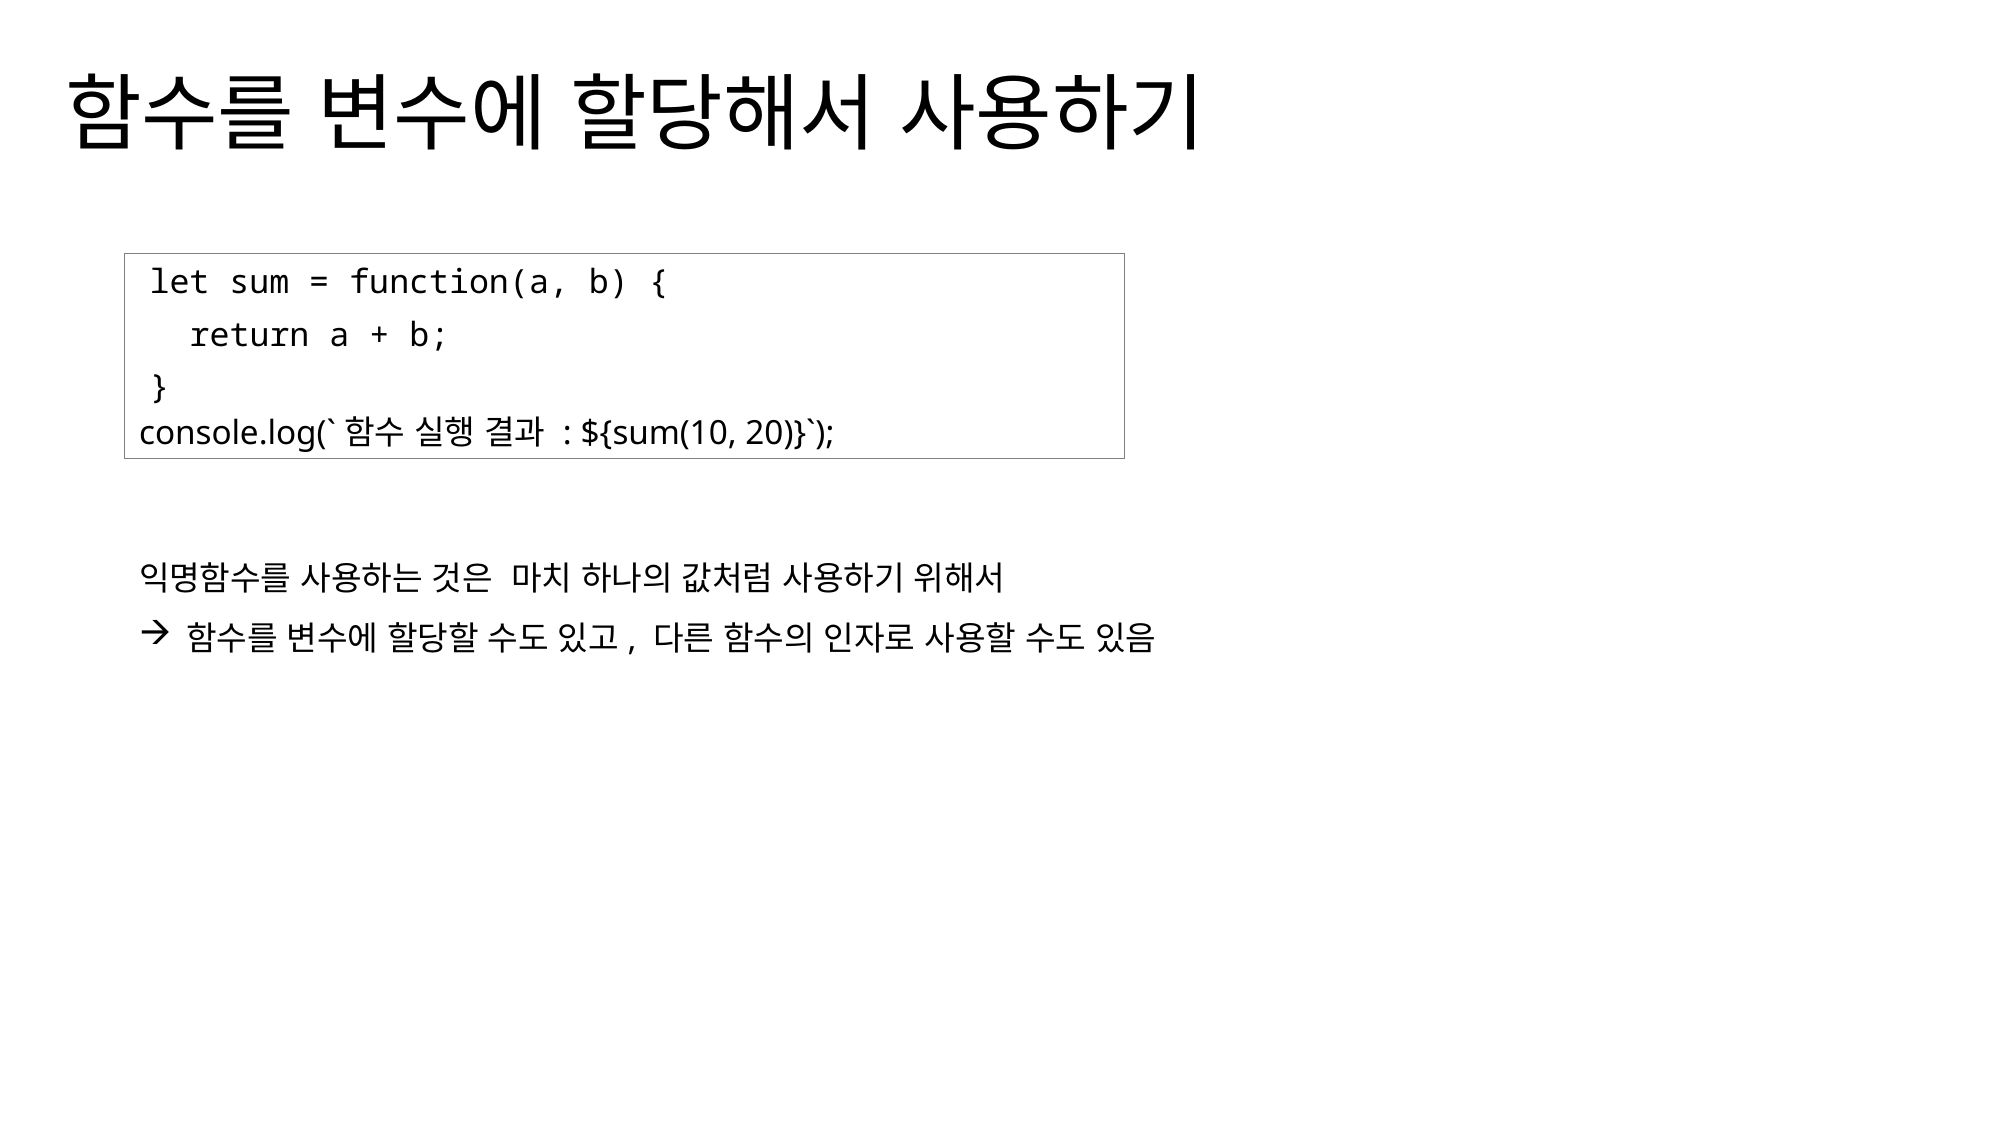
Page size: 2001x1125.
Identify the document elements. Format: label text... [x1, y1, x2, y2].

text_box 익명함수를 사용하는 것은 마치 하나의 값처럼 사용하기 위해서 함수를 변수에 할당할 수도 있고, 다른 함수의 인자로 사용할 수도 있음 [124, 529, 1358, 665]
text_box 함수를 변수에 할당해서 사용하기 [50, 52, 1471, 168]
text_box let sum = function(a, b) { return a + b; } console.log(`함수 실행 결과 : ${sum(10, 20)}`); [124, 253, 1125, 459]
